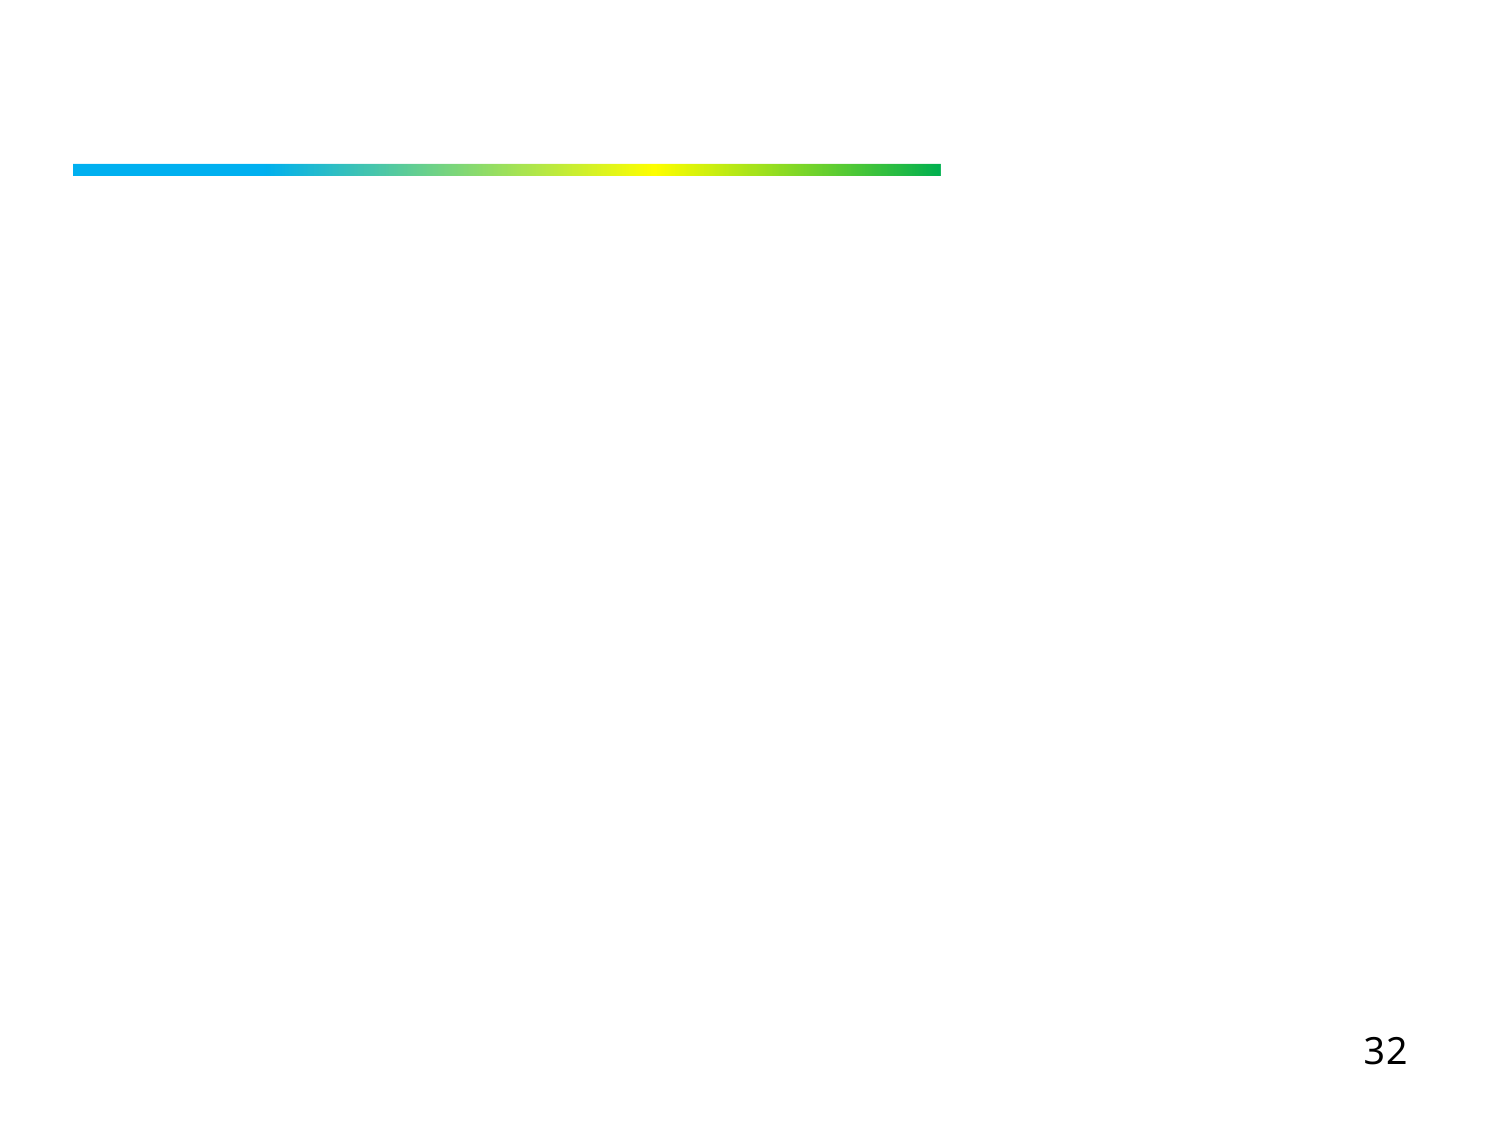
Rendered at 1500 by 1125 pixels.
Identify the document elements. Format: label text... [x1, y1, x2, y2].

picture [293, 163, 941, 176]
slide_number 32 [1357, 1022, 1417, 1125]
